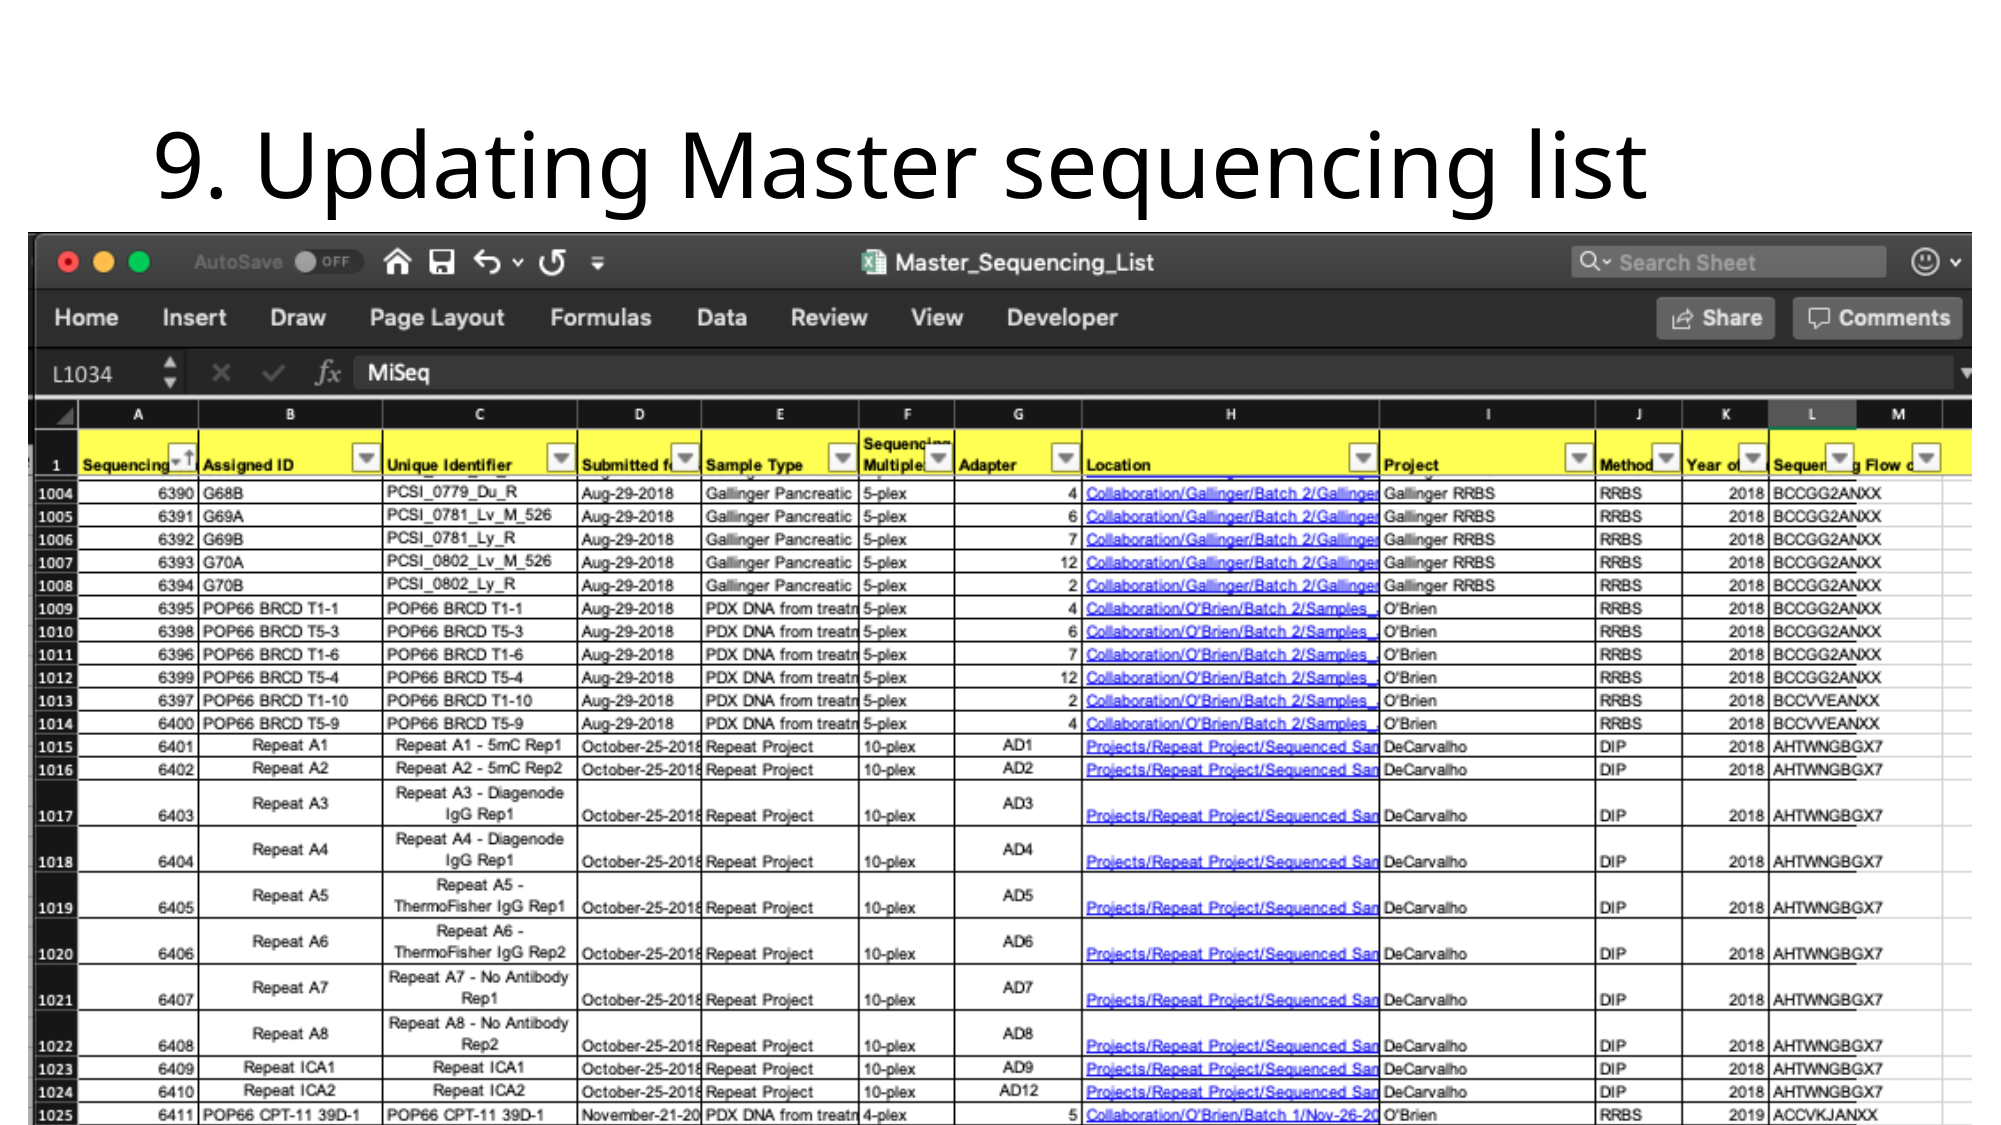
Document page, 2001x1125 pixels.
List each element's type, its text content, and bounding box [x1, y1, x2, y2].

title 9. Updating Master sequencing list [137, 59, 1863, 232]
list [28, 232, 1972, 1125]
